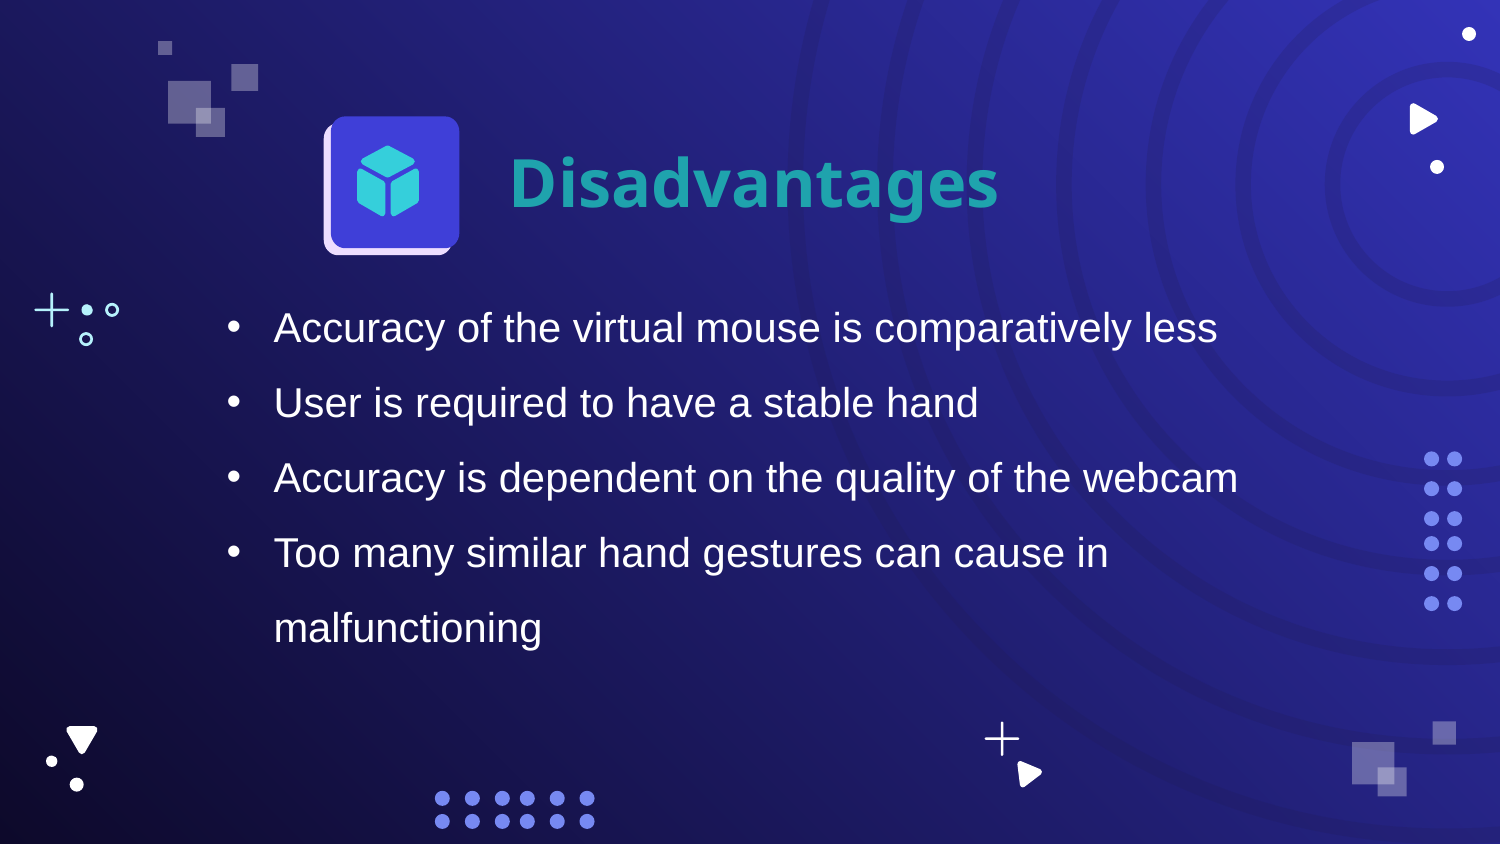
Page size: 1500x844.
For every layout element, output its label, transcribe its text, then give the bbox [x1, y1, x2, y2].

text_box Accuracy of the virtual mouse is comparatively less User is required to have a stable hand Accuracy is dependent on the quality of the webcam Too many similar hand gestures can cause in malfunctioning [211, 268, 1392, 659]
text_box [356, 145, 420, 217]
text_box Disadvantages [493, 137, 1143, 225]
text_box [323, 116, 460, 256]
